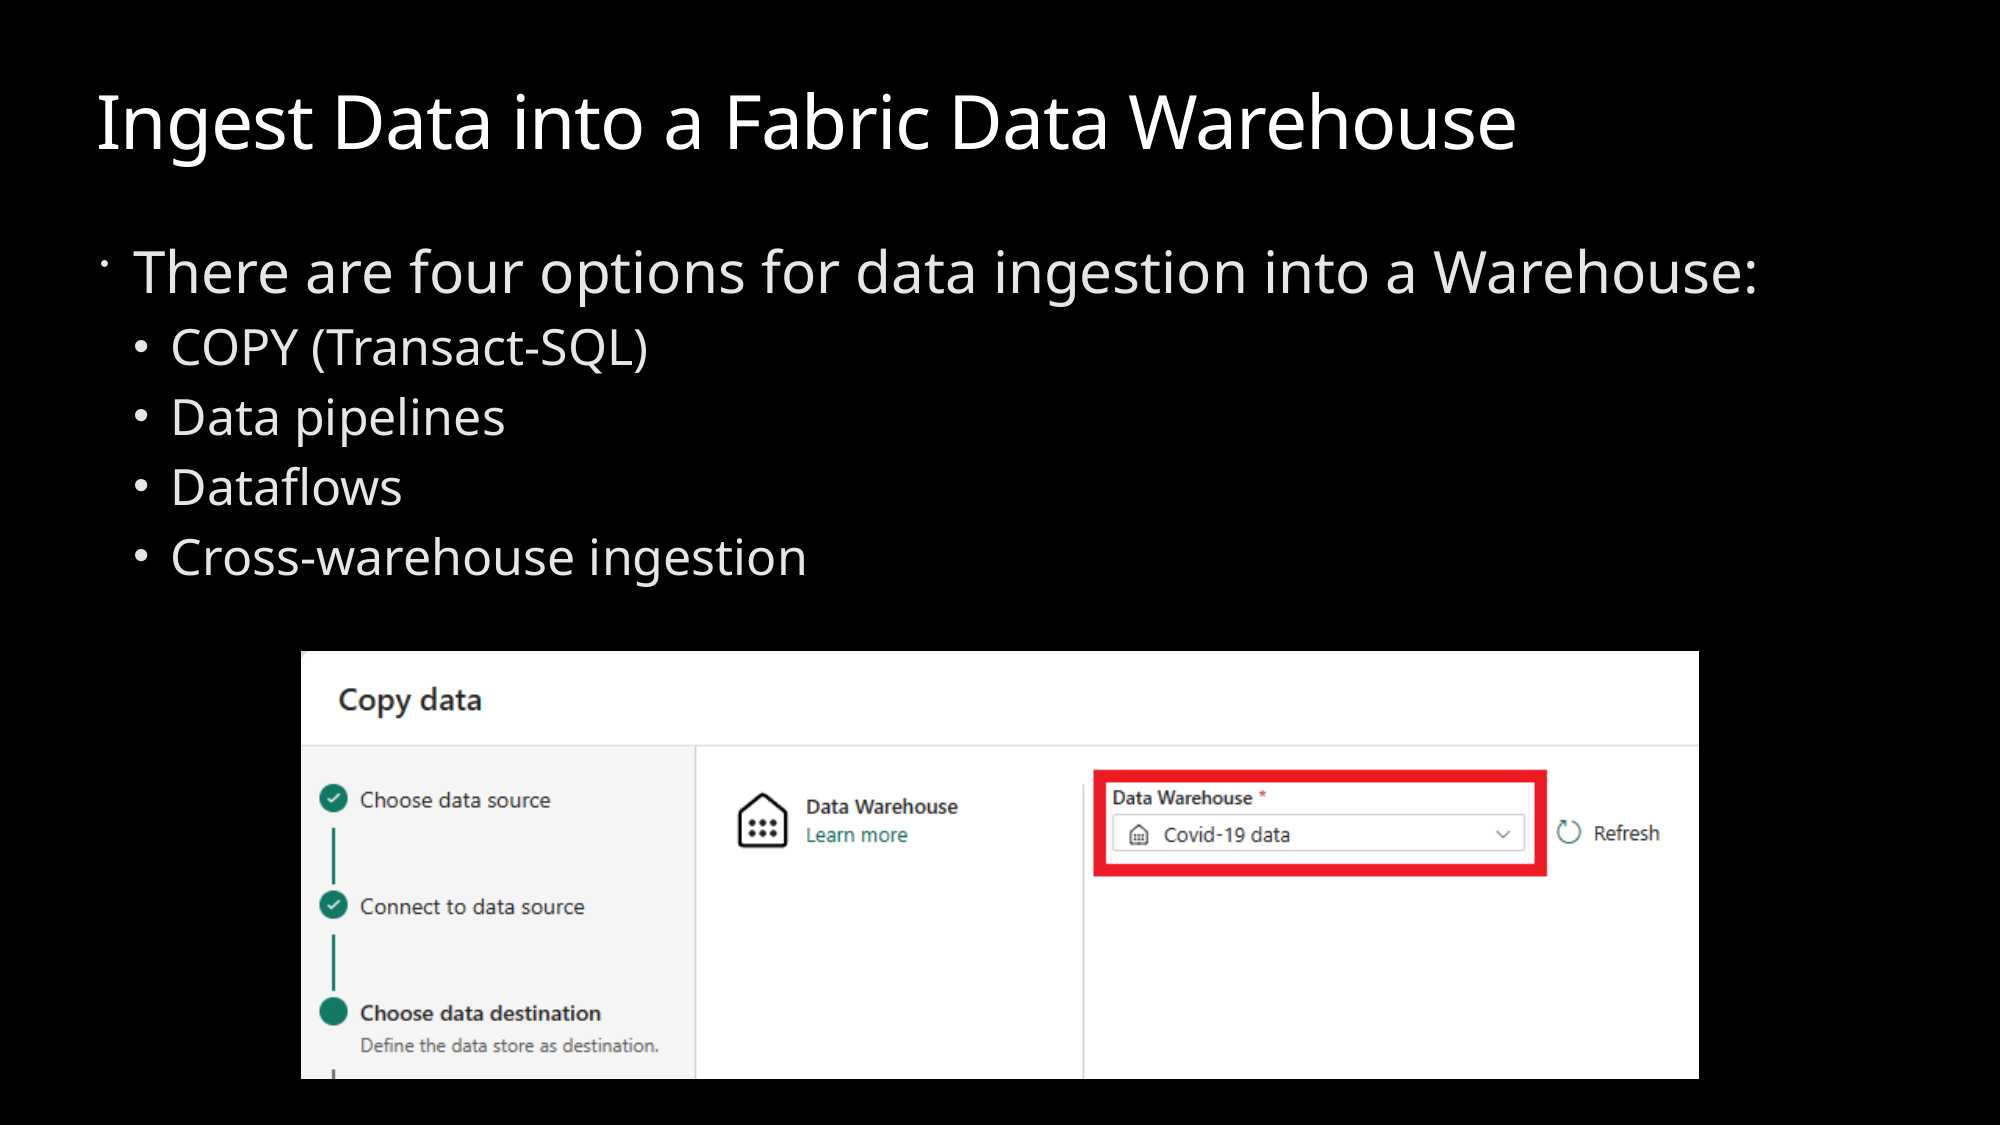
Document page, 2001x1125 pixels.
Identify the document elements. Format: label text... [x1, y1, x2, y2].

list There are four options for data ingestion into a Warehouse: COPY (Transact-SQL) Data pipelines Dataflows Cross-warehouse ingestion [95, 235, 1904, 597]
picture [300, 651, 1699, 1079]
title Ingest Data into a Fabric Data Warehouse [96, 75, 1904, 166]
